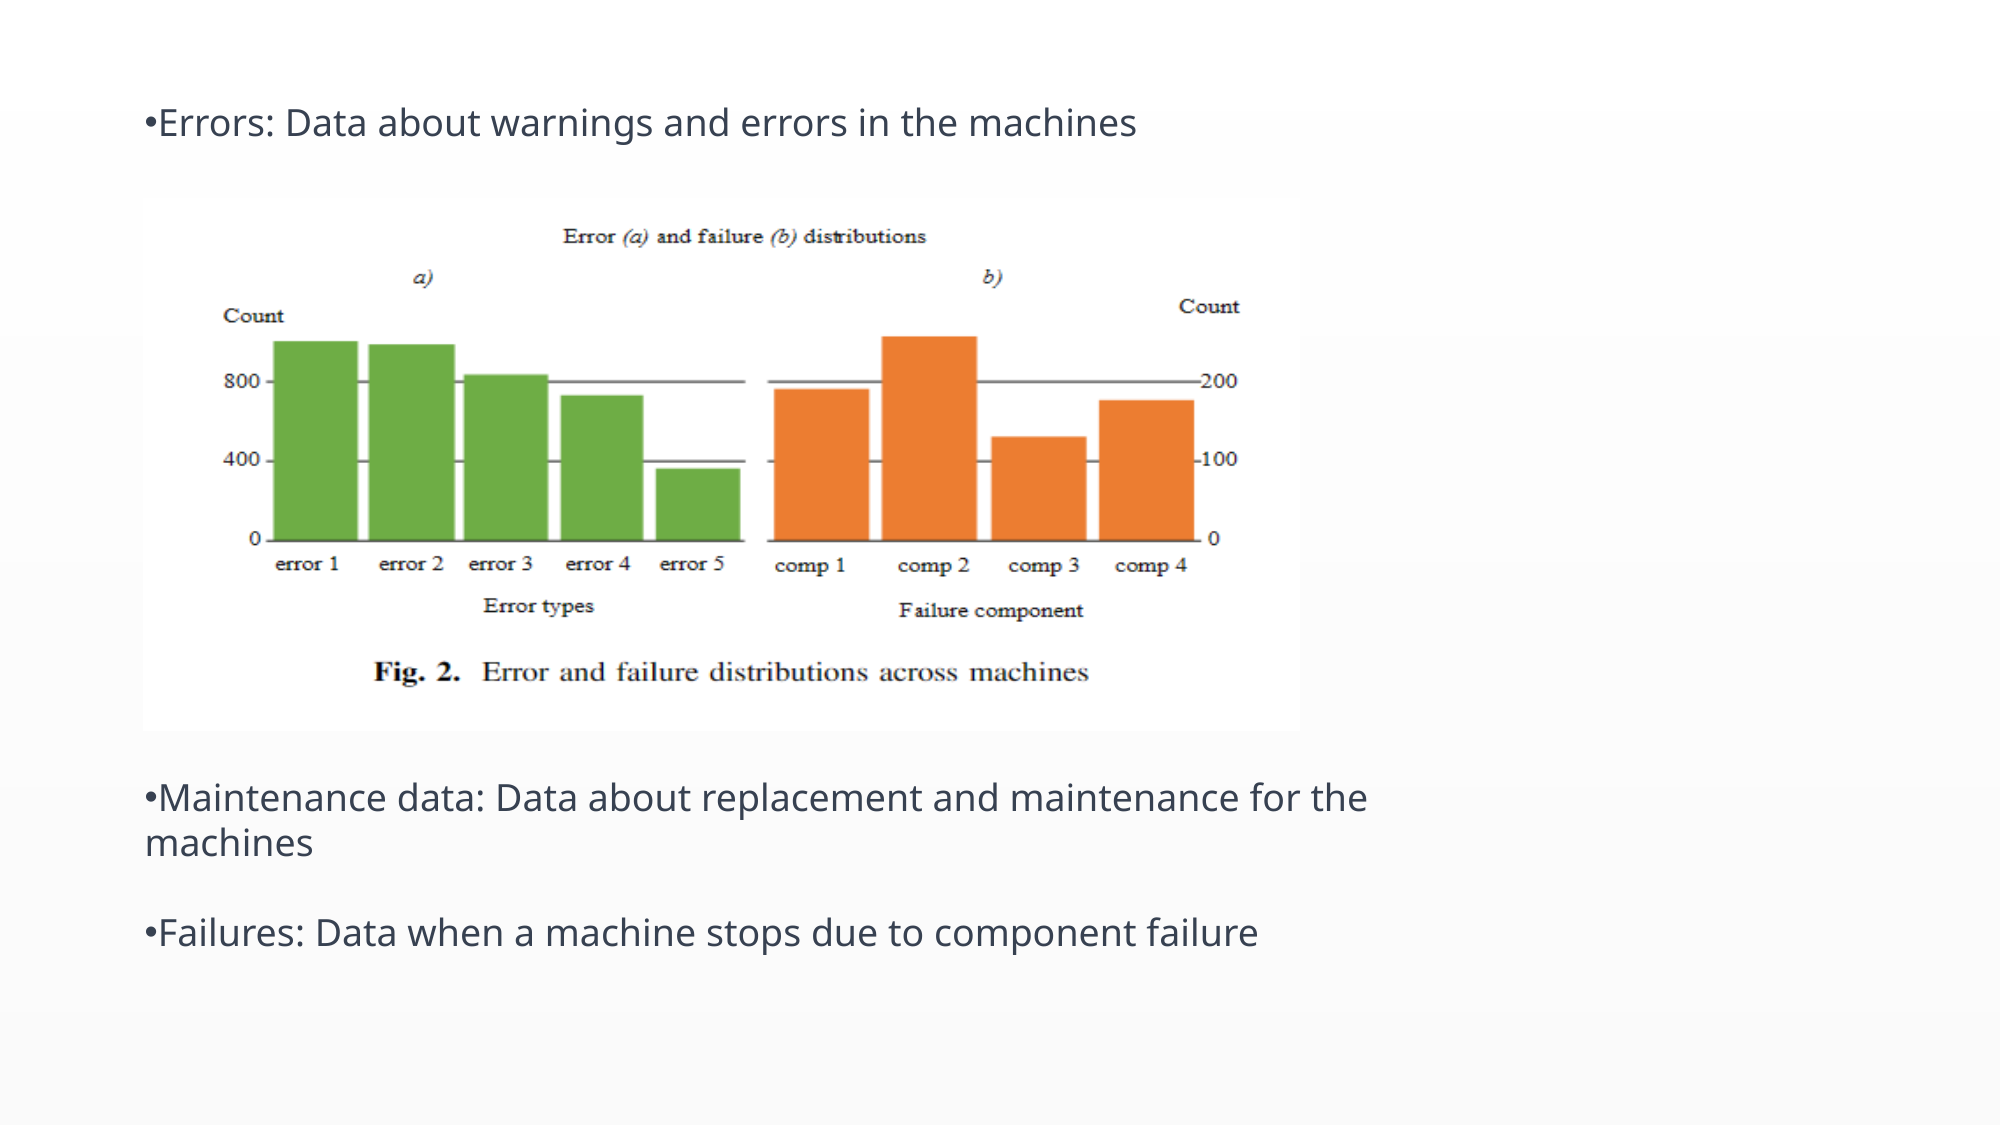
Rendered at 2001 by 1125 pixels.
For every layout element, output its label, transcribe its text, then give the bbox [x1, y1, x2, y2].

picture [143, 198, 1300, 731]
text_box Errors: Data about warnings and errors in the machines Maintenance data: Data about replacement and maintenance for the machines Failures: Data when a machine stops due to component failure [129, 91, 1522, 962]
